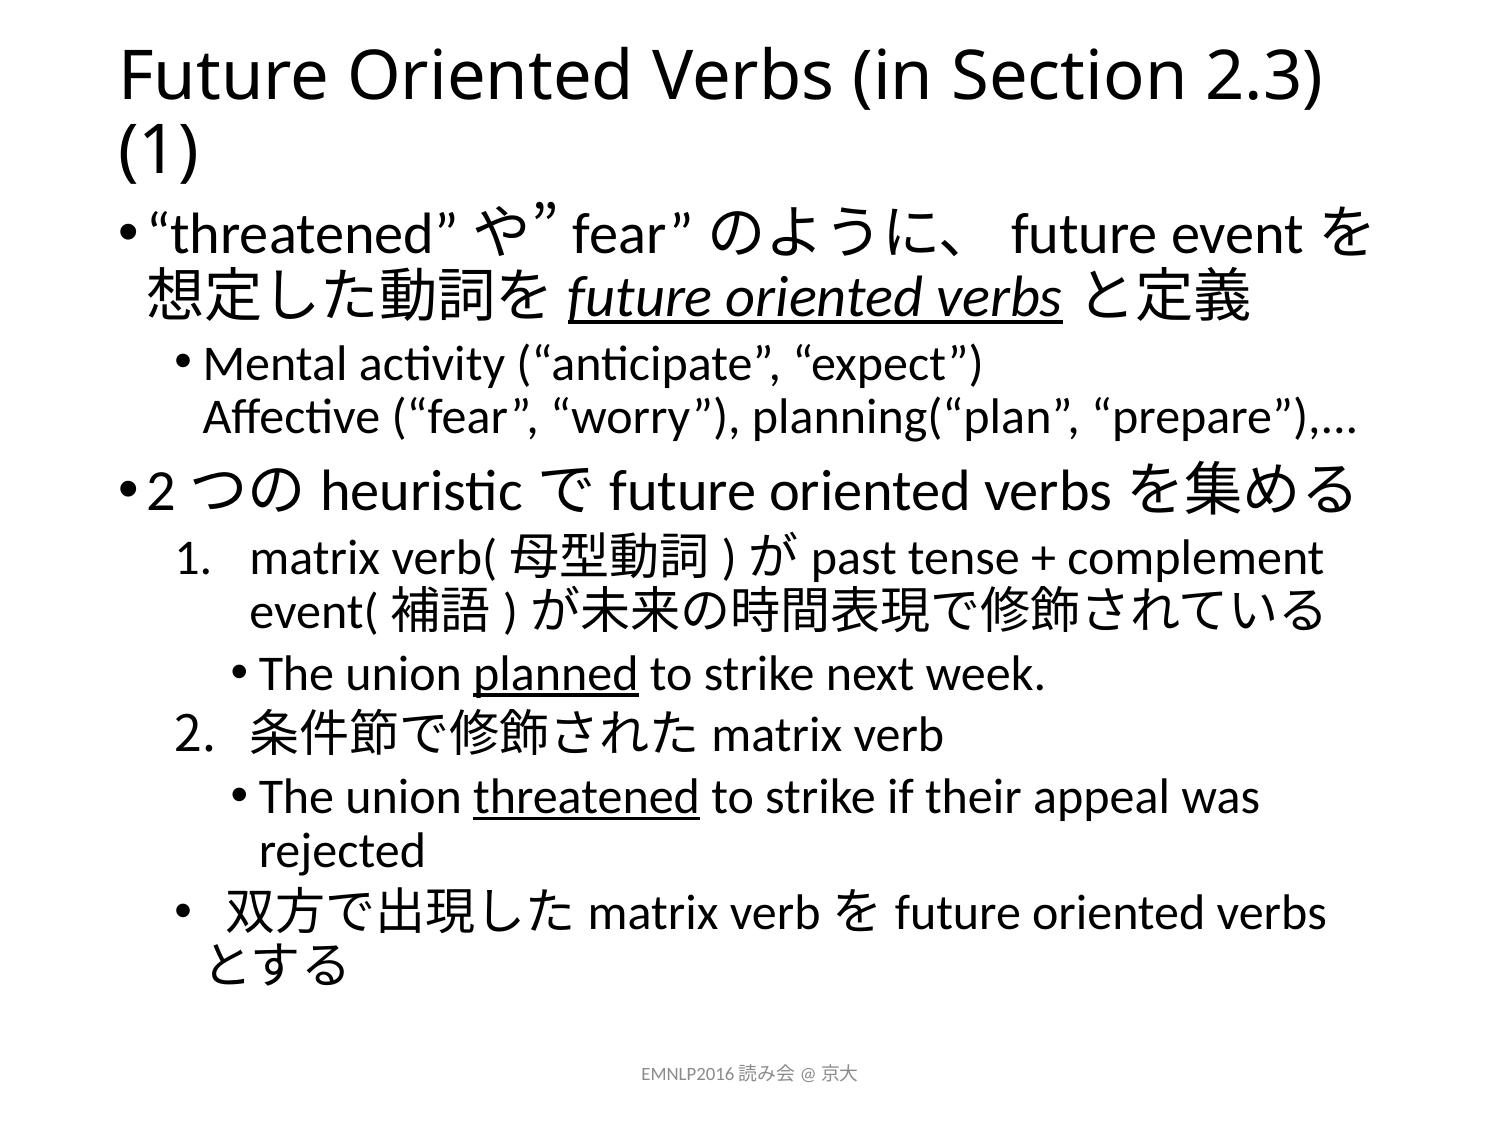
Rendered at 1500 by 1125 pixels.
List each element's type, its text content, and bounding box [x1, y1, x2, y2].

title Future Oriented Verbs (in Section 2.3) (1) [103, 59, 1397, 169]
list “threatened”や”fear”のように、future eventを想定した動詞をfuture oriented verbsと定義 Mental activity (“anticipate”, “expect”) Affective (“fear”, “worry”), planning(“plan”, “prepare”),... 2つのheuristicでfuture oriented verbsを集める matrix verb(母型動詞)がpast tense + complement event(補語)が未来の時間表現で修飾されている The union planned to strike next week. 条件節で修飾されたmatrix verb The union threatened to strike if their appeal was rejected 双方で出現したmatrix verbをfuture oriented verbsとする [103, 195, 1397, 1014]
footer EMNLP2016読み会@京大 [496, 1042, 1004, 1103]
